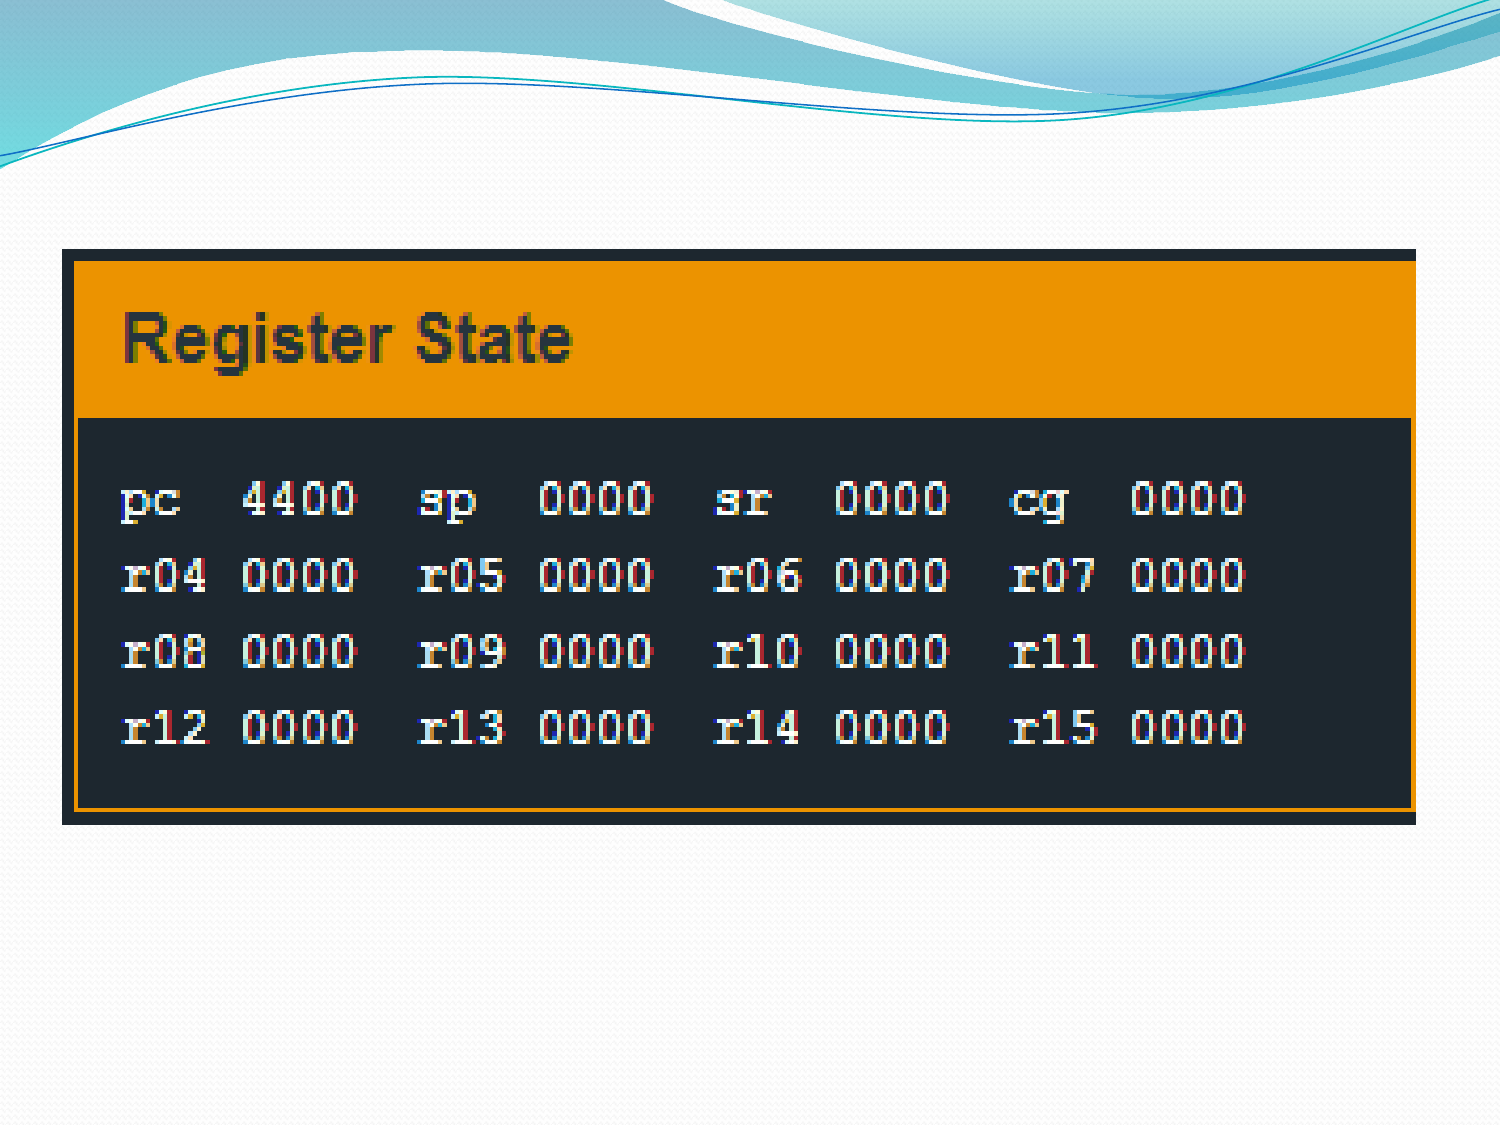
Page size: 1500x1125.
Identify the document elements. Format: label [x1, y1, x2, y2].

picture [62, 249, 1416, 826]
